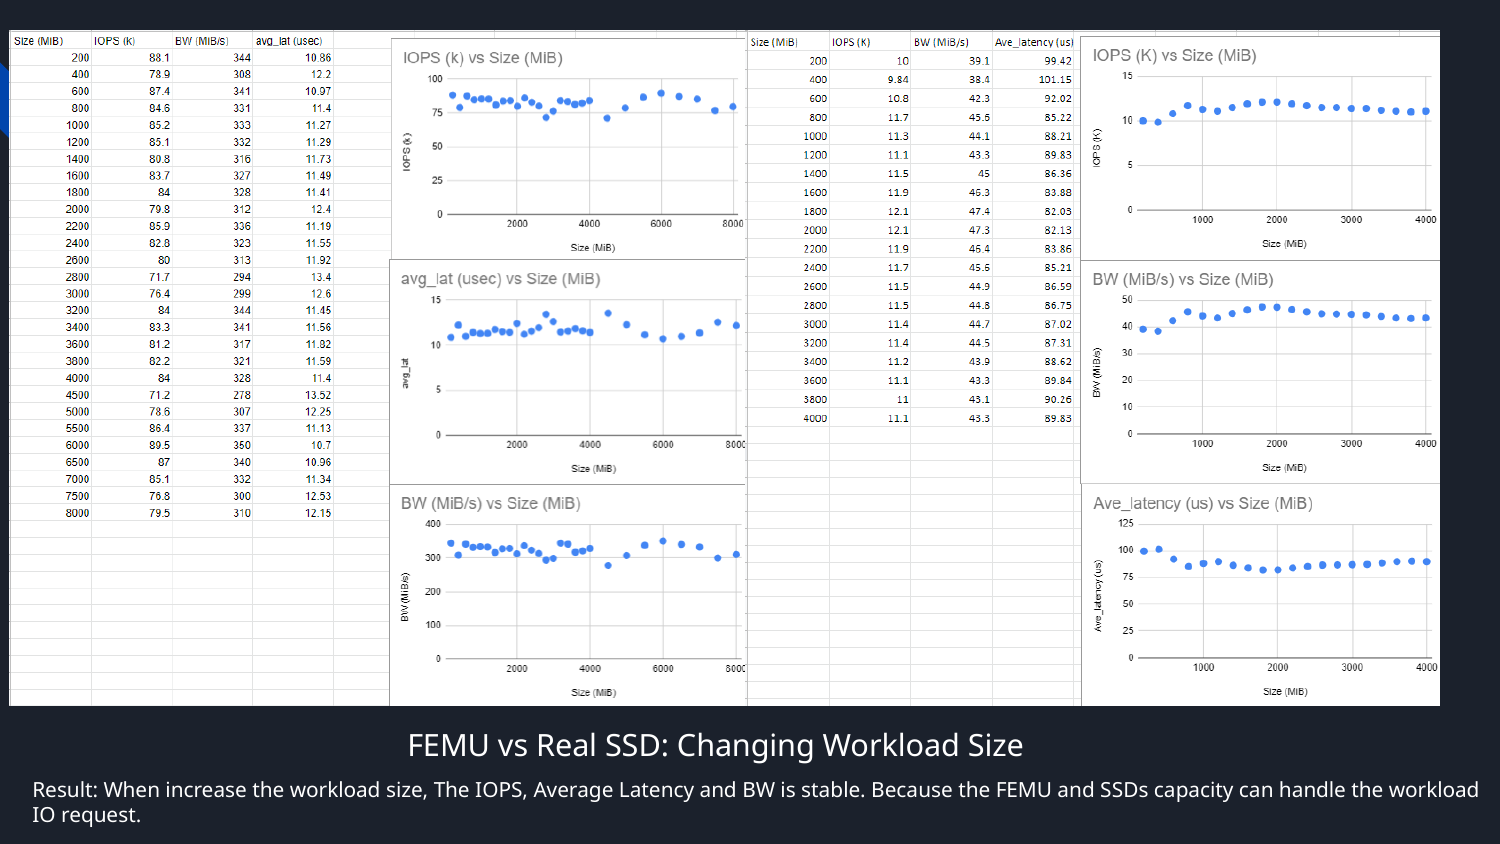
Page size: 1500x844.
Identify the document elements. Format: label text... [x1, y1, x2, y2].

list FEMU vs Real SSD: Changing Workload Size [392, 713, 1041, 761]
picture [8, 30, 1440, 706]
text_box Result: When increase the workload size, The IOPS, Average Latency and BW is stable. Because the FEMU and SSDs capacity can handle the workload IO request. [17, 761, 1500, 844]
